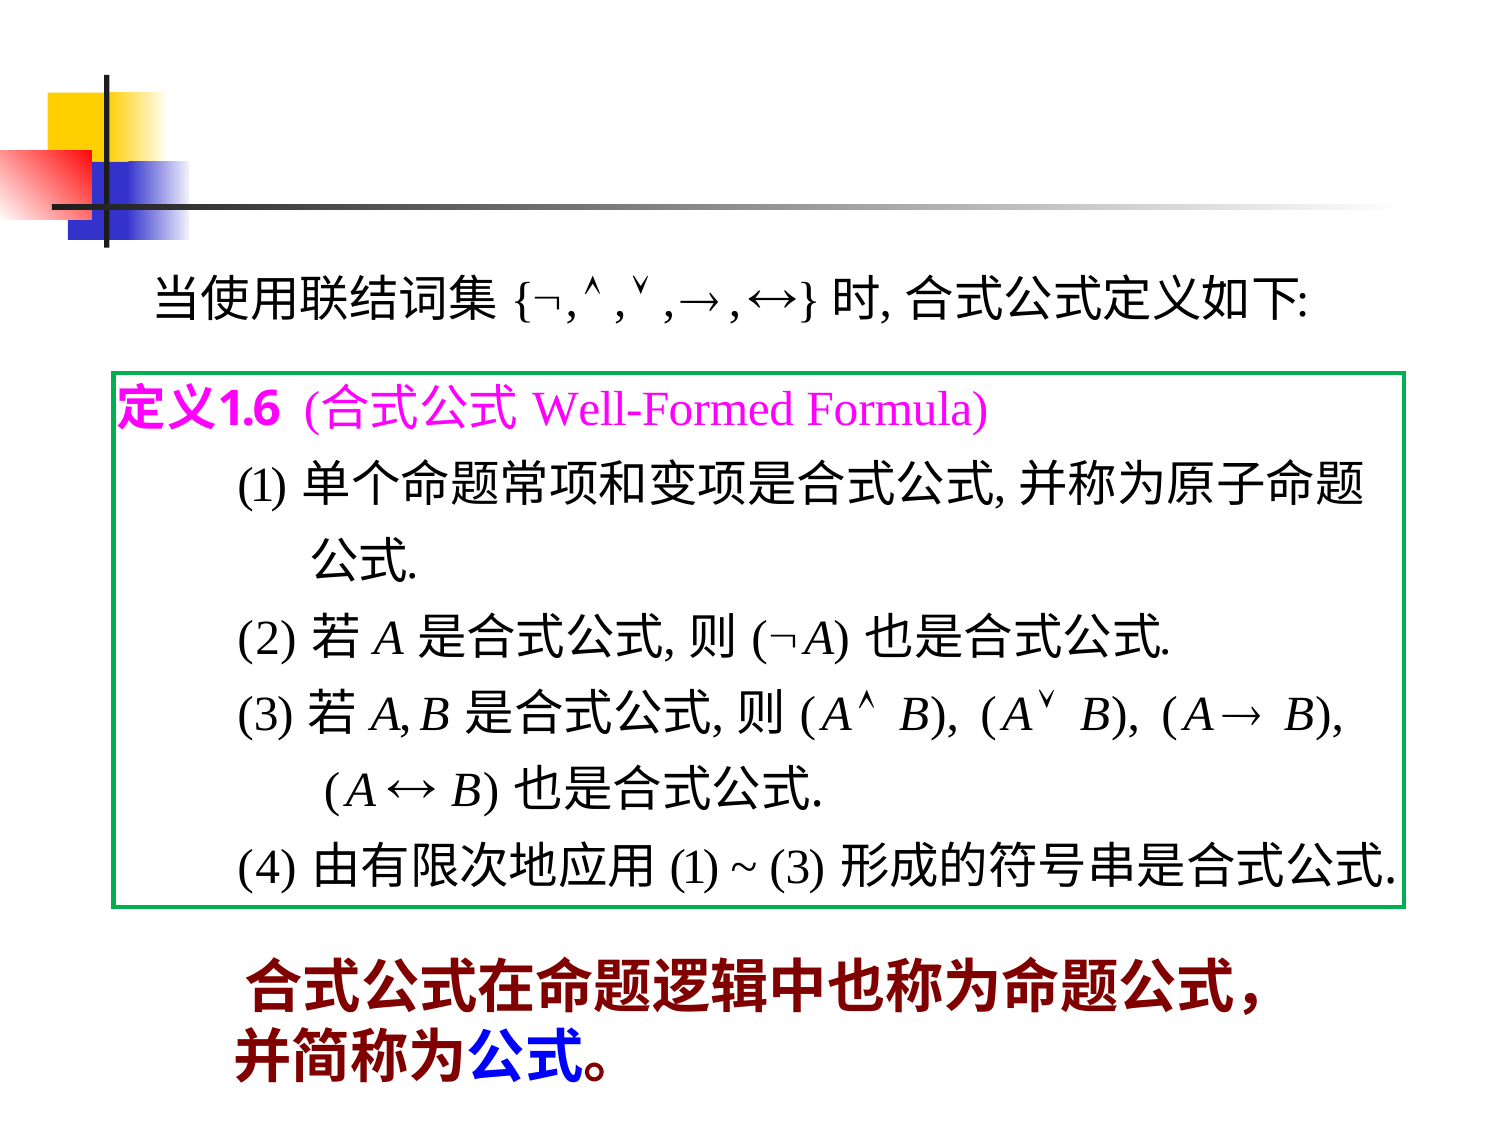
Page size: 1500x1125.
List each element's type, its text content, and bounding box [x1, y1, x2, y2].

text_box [147, 266, 1316, 338]
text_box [115, 374, 1403, 905]
list 合式公式在命题逻辑中也称为命题公式， 并简称为公式。 [162, 941, 1356, 1094]
